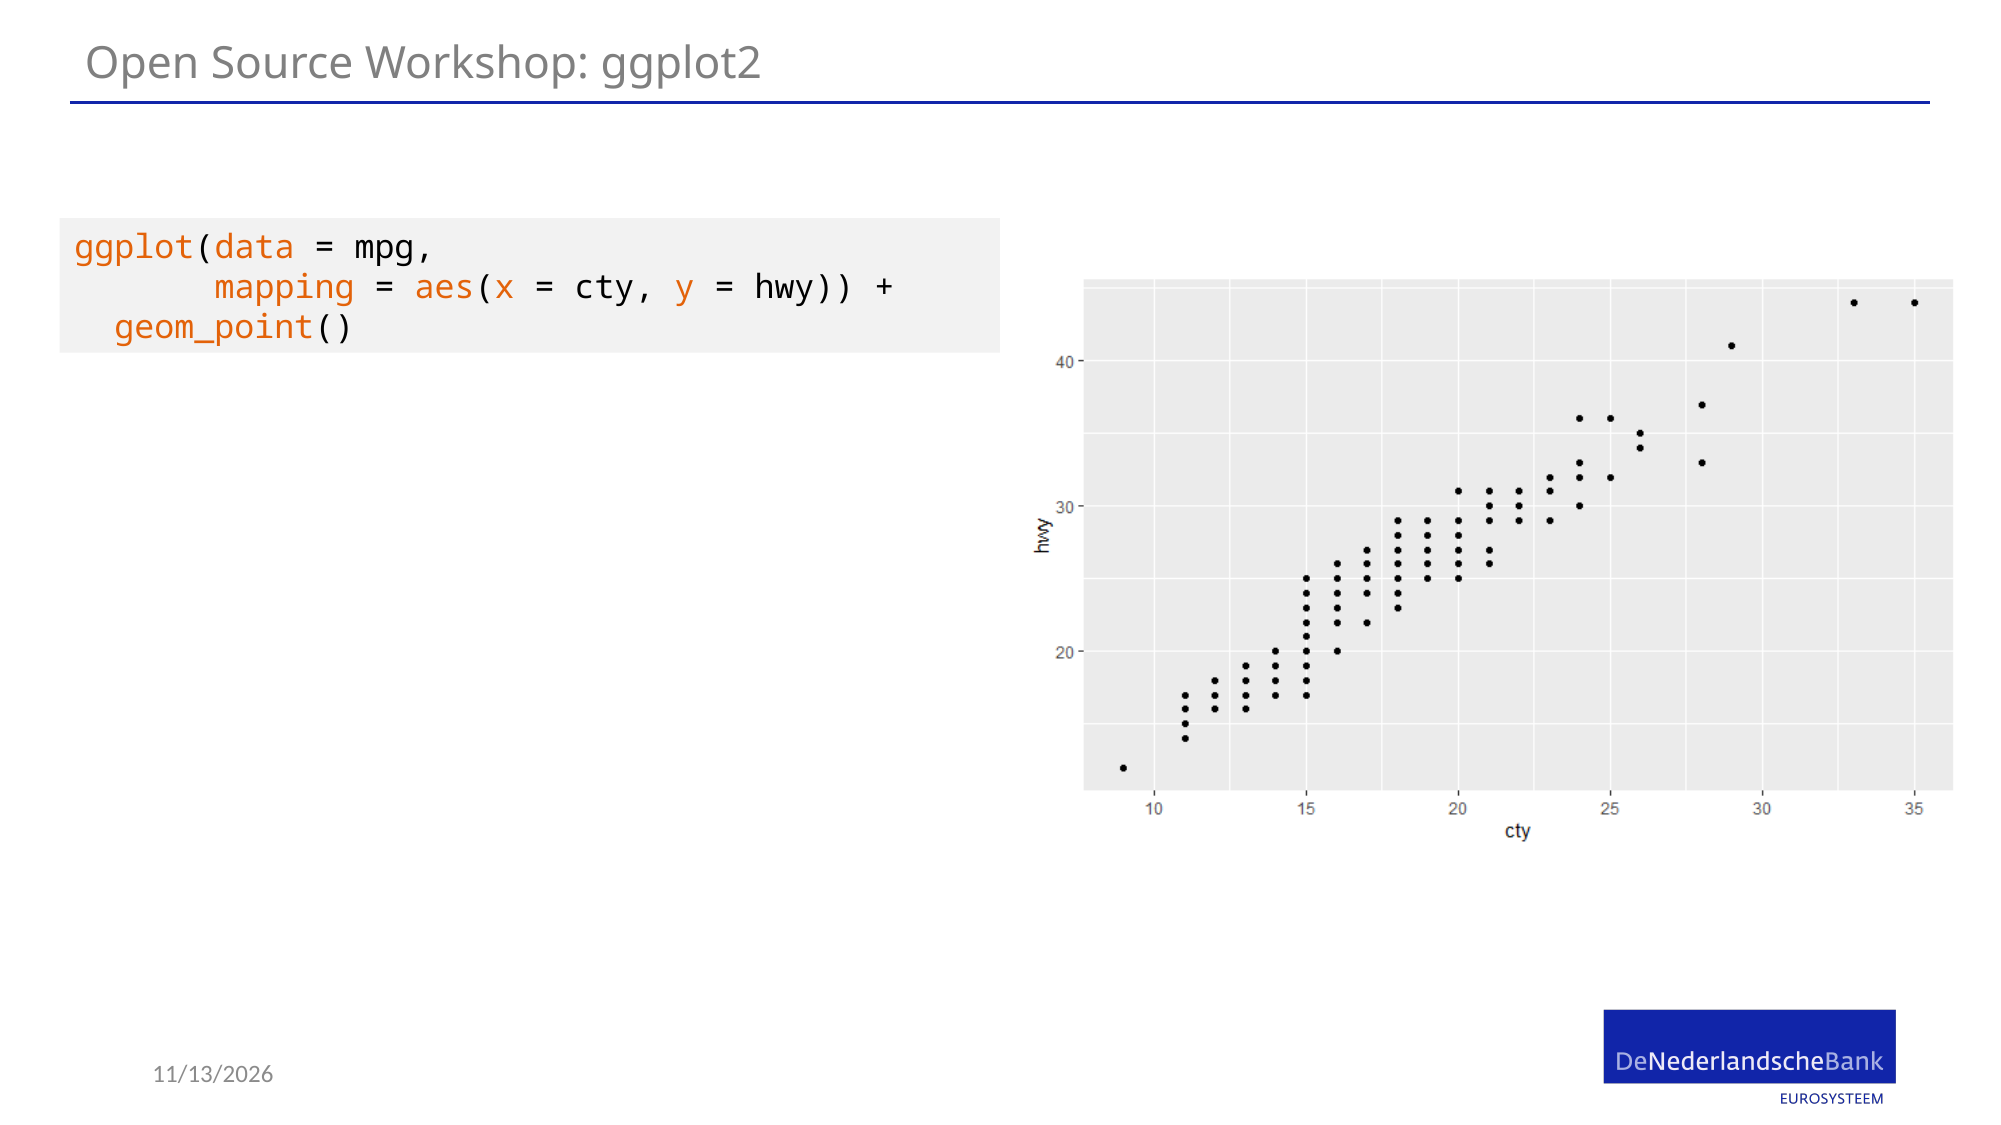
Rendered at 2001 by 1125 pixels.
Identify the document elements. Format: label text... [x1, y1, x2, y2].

picture [1603, 1009, 1897, 1105]
slide_number 20-May-21 [137, 1042, 588, 1103]
picture [1022, 269, 1964, 851]
text_box ggplot(data = mpg, mapping = aes(x = cty, y = hwy)) + geom_point() [59, 218, 1000, 353]
title Open Source Workshop: ggplot2 [69, 26, 794, 101]
